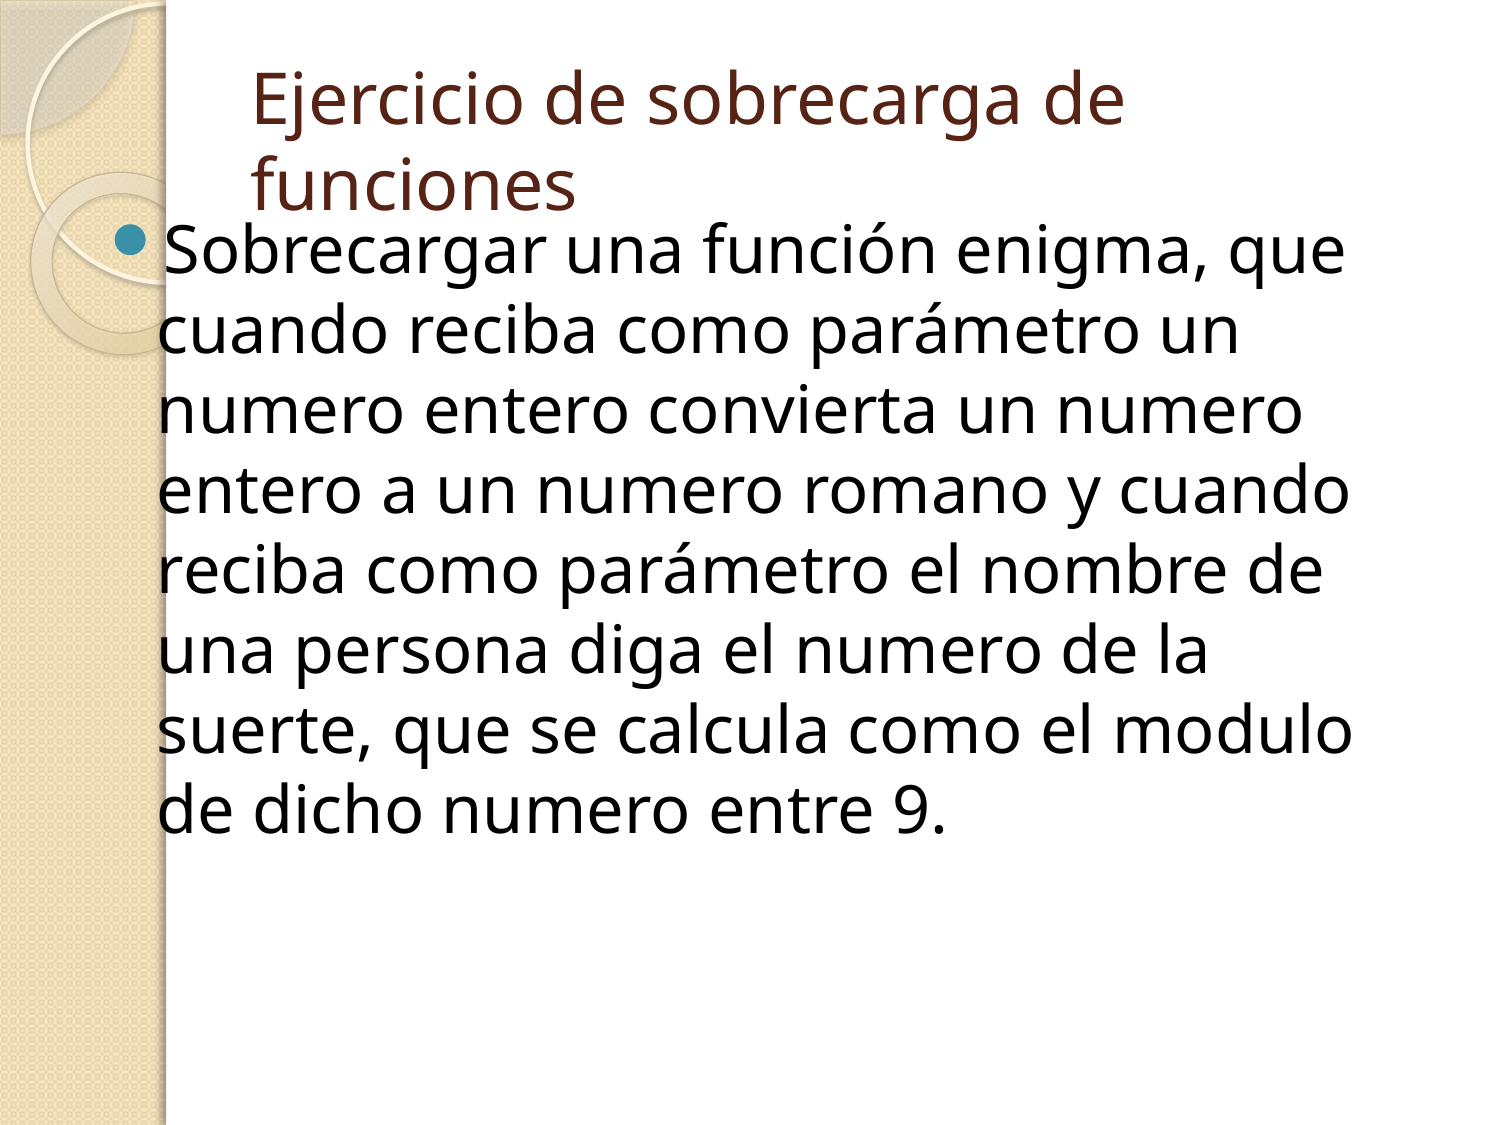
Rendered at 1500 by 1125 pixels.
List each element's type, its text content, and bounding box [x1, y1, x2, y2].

title Ejercicio de sobrecarga de funciones [235, 45, 1466, 233]
list Sobrecargar una función enigma, que cuando reciba como parámetro un numero entero convierta un numero entero a un numero romano y cuando reciba como parámetro el nombre de una persona diga el numero de la suerte, que se calcula como el modulo de dicho numero entre 9. [82, 199, 1432, 942]
